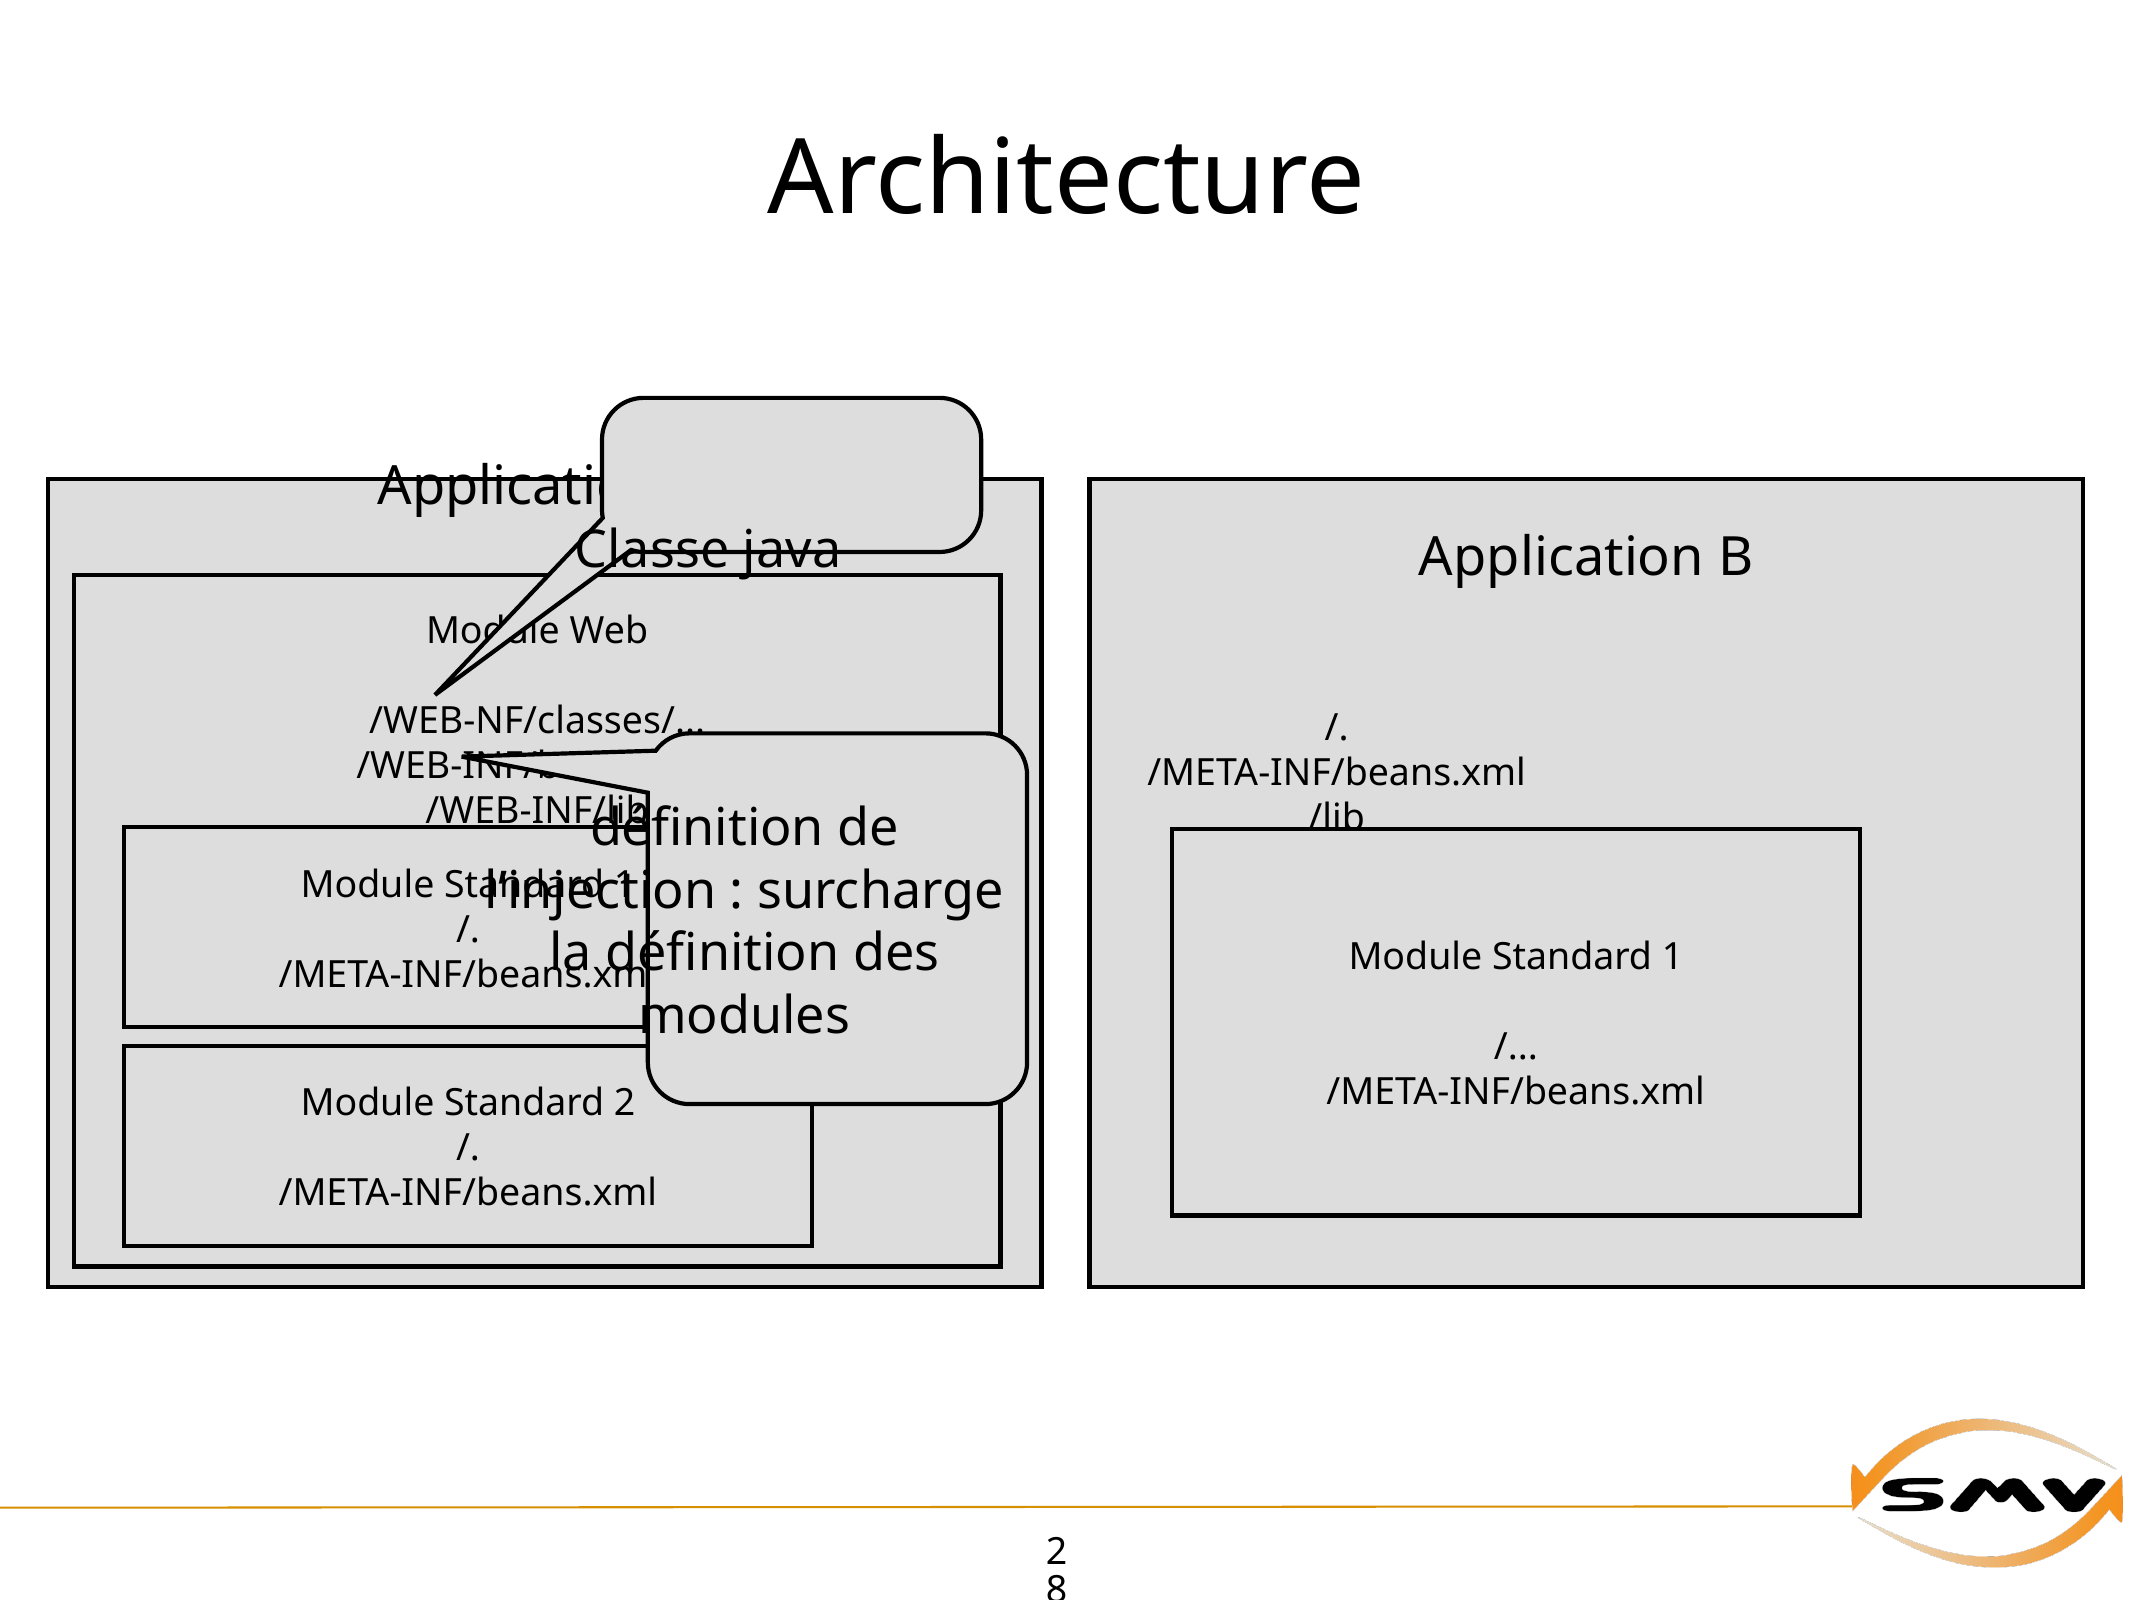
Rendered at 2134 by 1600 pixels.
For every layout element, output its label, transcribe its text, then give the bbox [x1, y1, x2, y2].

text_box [1089, 478, 2084, 1288]
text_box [47, 478, 1042, 1288]
text_box Classe java [602, 397, 982, 471]
slide_number 28 [1036, 1518, 1095, 1580]
title Architecture [207, 41, 1926, 303]
picture [1851, 1416, 2123, 1588]
